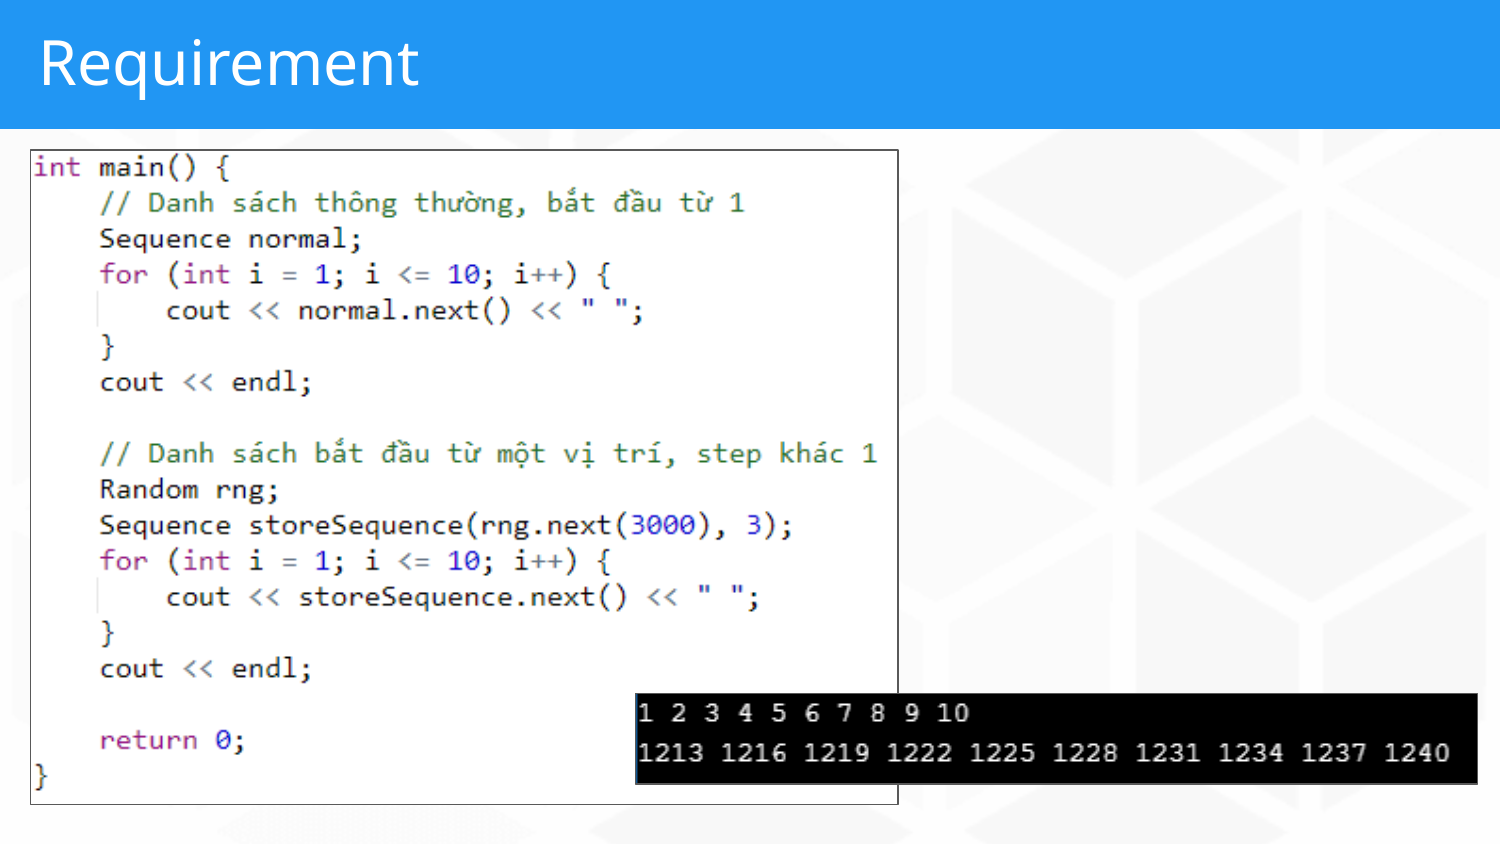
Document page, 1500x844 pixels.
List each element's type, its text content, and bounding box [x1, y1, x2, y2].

title Requirement [23, 0, 1500, 122]
picture [0, 129, 1500, 844]
